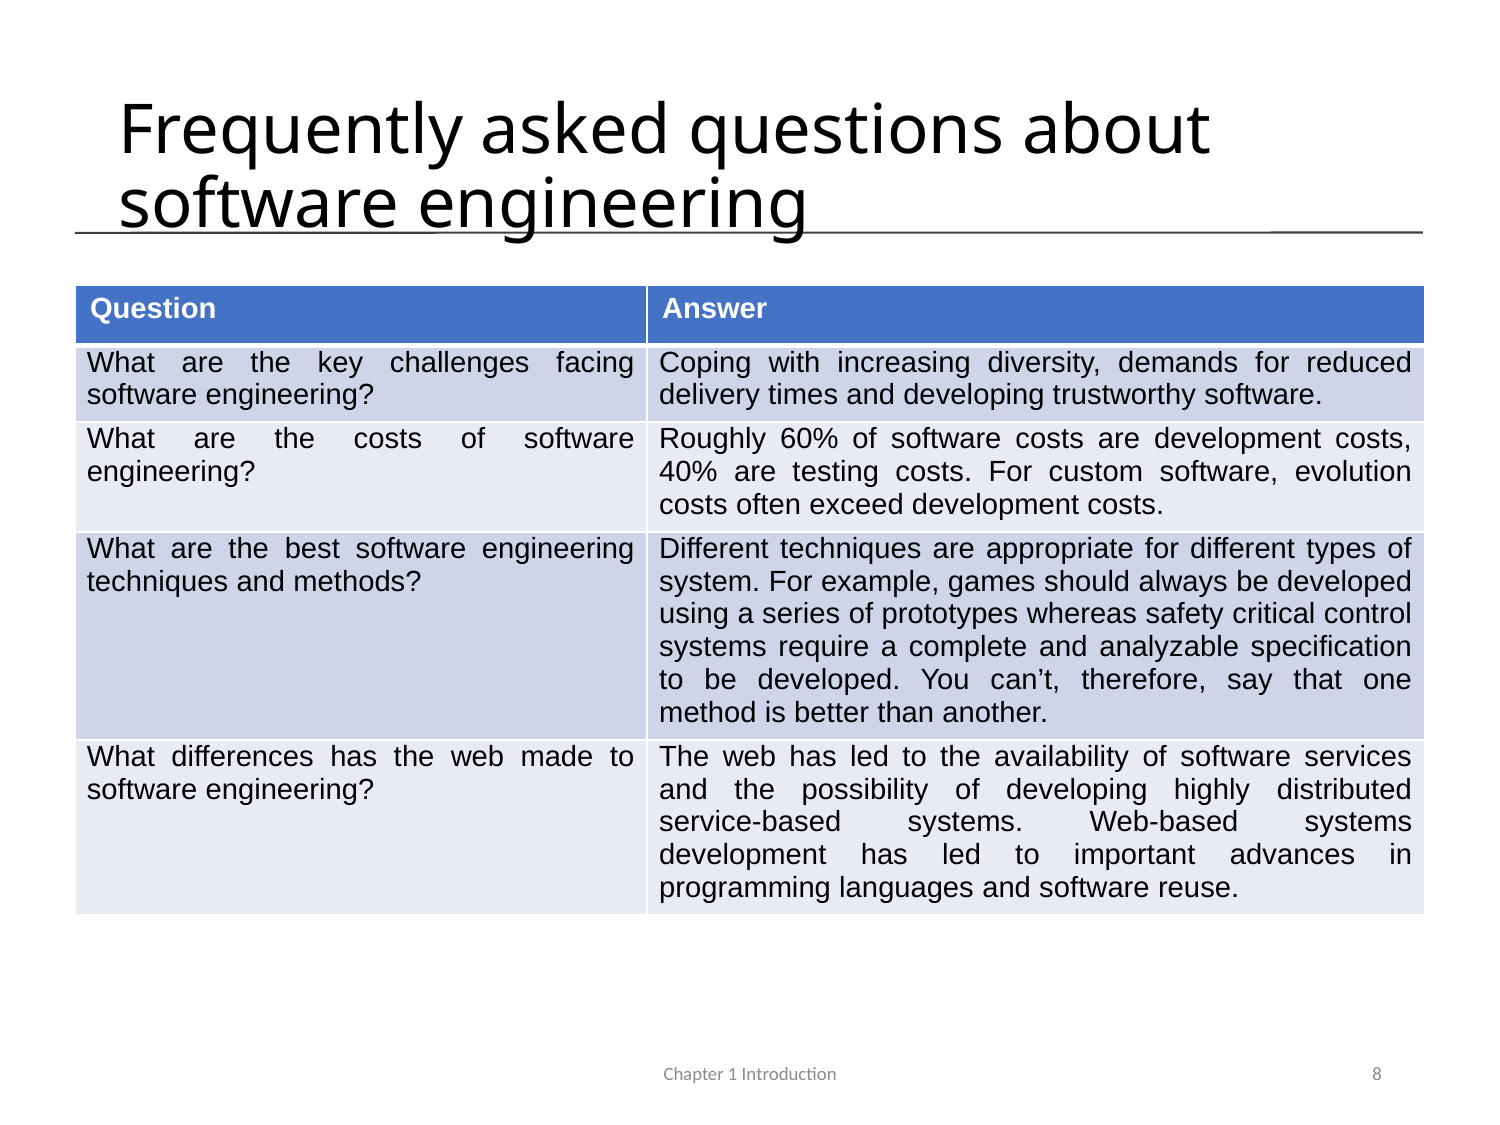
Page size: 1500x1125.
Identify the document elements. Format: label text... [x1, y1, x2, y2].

table_cell What are the best software engineering techniques and methods? [76, 533, 646, 739]
table_cell What are the costs of software engineering? [76, 423, 646, 531]
table_cell Different techniques are appropriate for different types of system. For example, games should always be developed using a series of prototypes whereas safety critical control systems require a complete and analyzable specification to be developed. You can’t, therefore, say that one method is better than another. [648, 533, 1424, 739]
table_cell Roughly 60% of software costs are development costs, 40% are testing costs. For custom software, evolution costs often exceed development costs. [648, 423, 1424, 531]
table_header Answer [648, 286, 1424, 343]
table_cell Coping with increasing diversity, demands for reduced delivery times and developing trustworthy software. [648, 348, 1424, 421]
table_cell What differences has the web made to software engineering? [76, 741, 646, 914]
slide_number 8 [1059, 1042, 1397, 1103]
table_header Question [76, 286, 646, 343]
table_cell The web has led to the availability of software services and the possibility of developing highly distributed service-based systems. Web-based systems development has led to important advances in programming languages and software reuse. [648, 741, 1424, 914]
title Frequently asked questions about software engineering [103, 59, 1397, 278]
table_cell What are the key challenges facing software engineering? [76, 348, 646, 421]
footer Chapter 1 Introduction [496, 1042, 1004, 1103]
